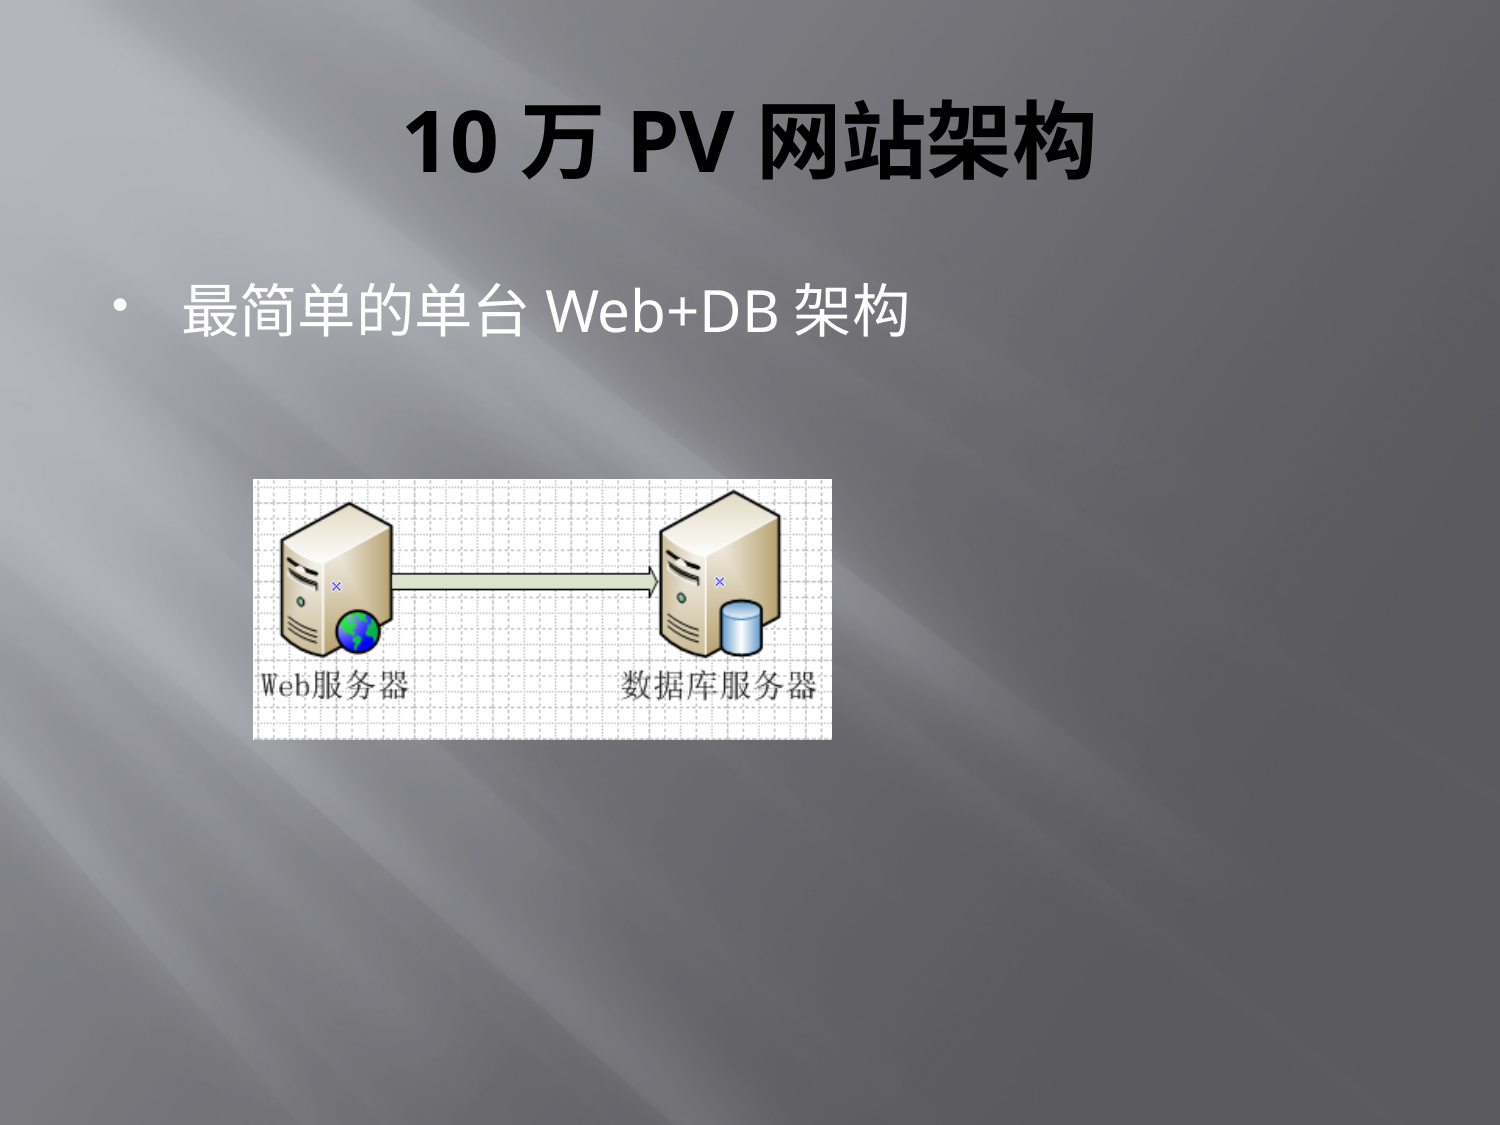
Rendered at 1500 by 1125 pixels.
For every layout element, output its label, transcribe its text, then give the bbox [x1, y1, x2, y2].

title 10万PV网站架构 [75, 45, 1425, 233]
picture [253, 479, 833, 740]
list 最简单的单台Web+DB架构 [76, 267, 1427, 1010]
